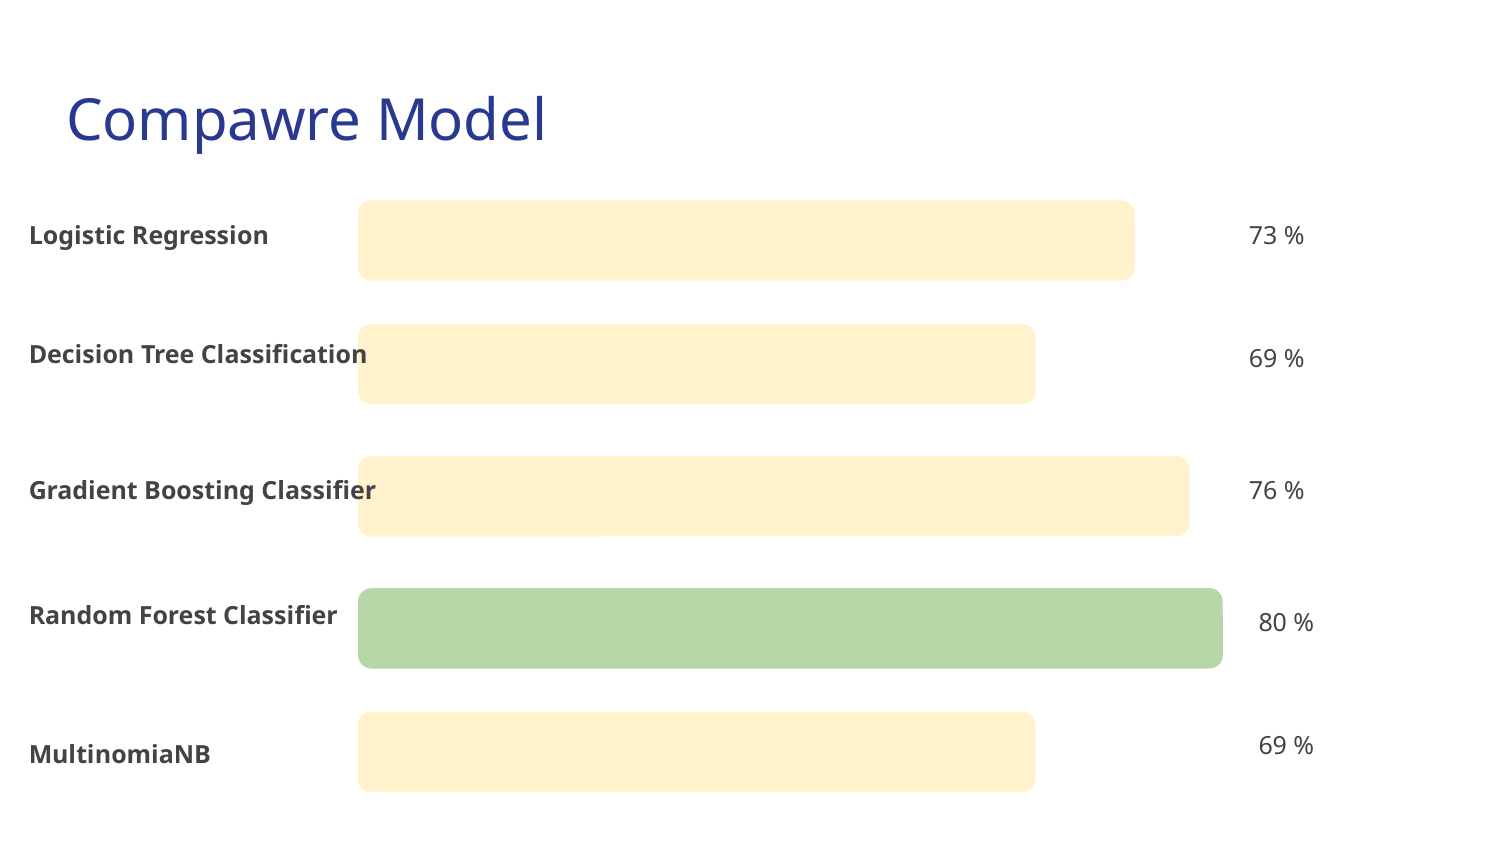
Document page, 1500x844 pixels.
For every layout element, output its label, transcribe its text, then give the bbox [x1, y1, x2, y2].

text_box [363, 323, 1036, 405]
text_box 69 % [1243, 709, 1500, 793]
text_box [396, 200, 1135, 281]
text_box [360, 588, 1223, 669]
text_box [359, 711, 1036, 793]
text_box 69 % [1234, 322, 1500, 406]
text_box [396, 456, 1190, 537]
title Compawre Model [51, 67, 1449, 167]
text_box MultinomiaNB [13, 719, 396, 802]
text_box Random Forest Classifier [13, 580, 396, 663]
text_box 76 % [1234, 455, 1500, 538]
text_box 80 % [1243, 587, 1500, 670]
text_box Decision Tree Classification [13, 319, 396, 402]
text_box 73 % [1234, 200, 1500, 283]
text_box Gradient Boosting Classifier [13, 455, 396, 538]
text_box Logistic Regression [13, 200, 396, 283]
